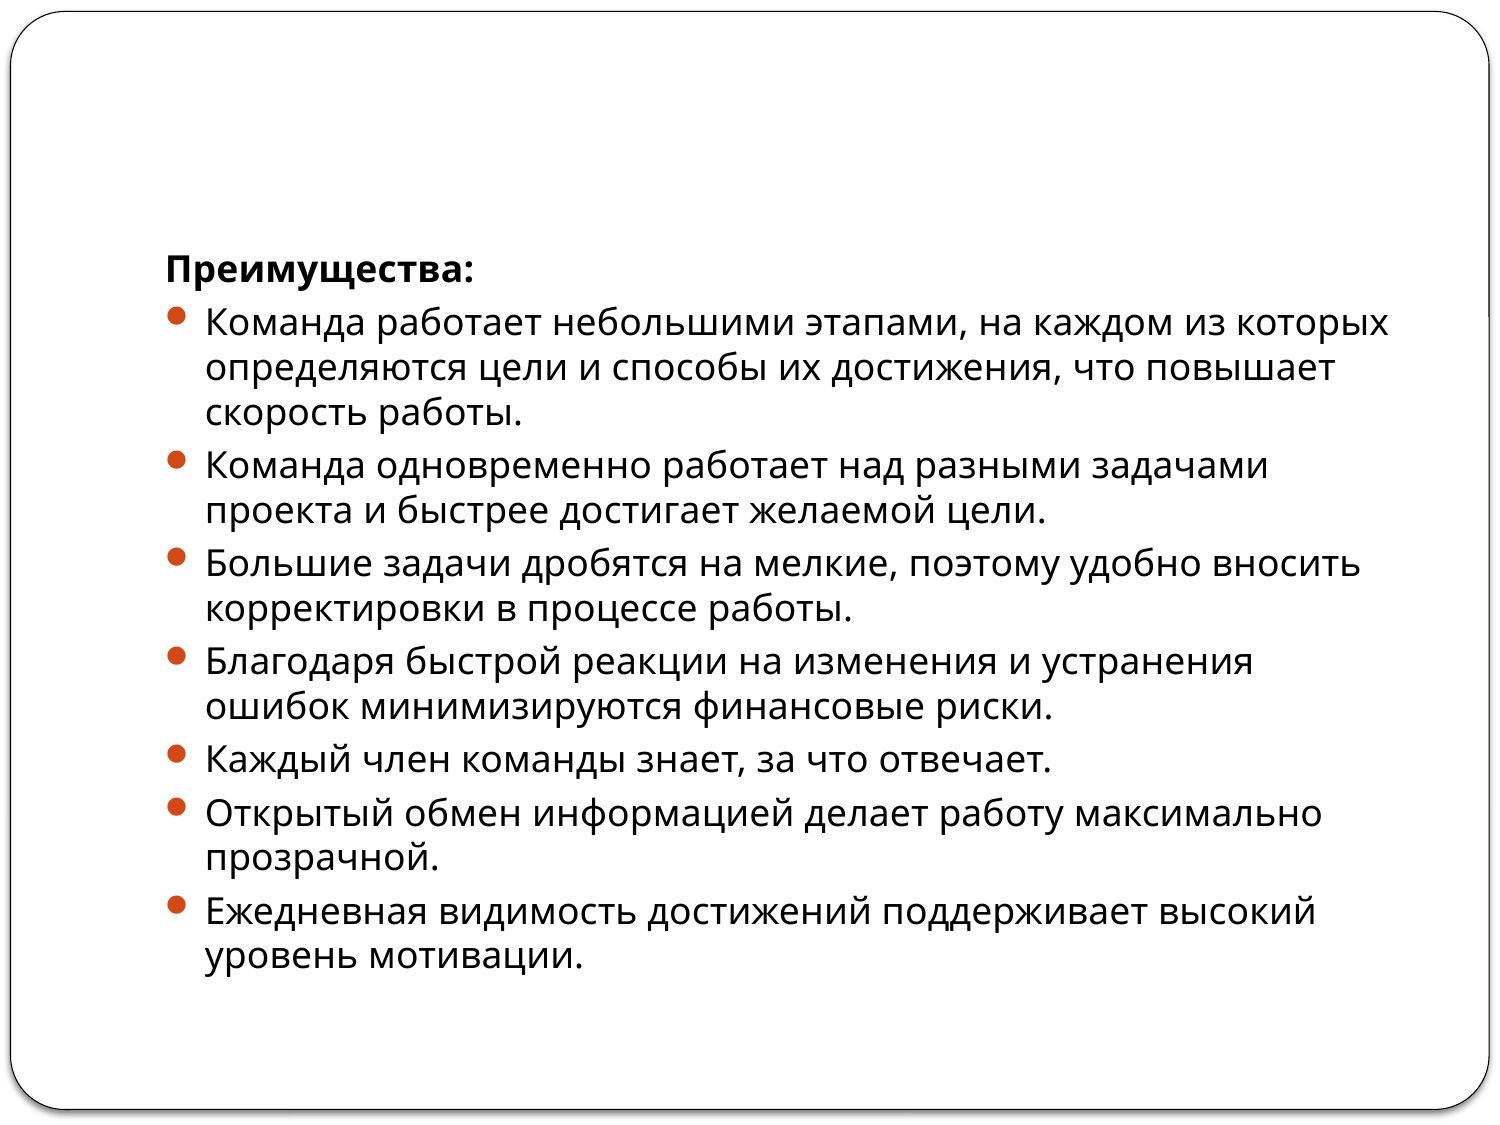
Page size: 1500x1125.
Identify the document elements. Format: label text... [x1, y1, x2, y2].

list Преимущества: Команда работает небольшими этапами, на каждом из которых определяются цели и способы их достижения, что повышает скорость работы. Команда одновременно работает над разными задачами проекта и быстрее достигает желаемой цели. Большие задачи дробятся на мелкие, поэтому удобно вносить корректировки в процессе работы. Благодаря быстрой реакции на изменения и устранения ошибок минимизируются финансовые риски. Каждый член команды знает, за что отвечает. Открытый обмен информацией делает работу максимально прозрачной. Ежедневная видимость достижений поддерживает высокий уровень мотивации. [150, 237, 1425, 988]
